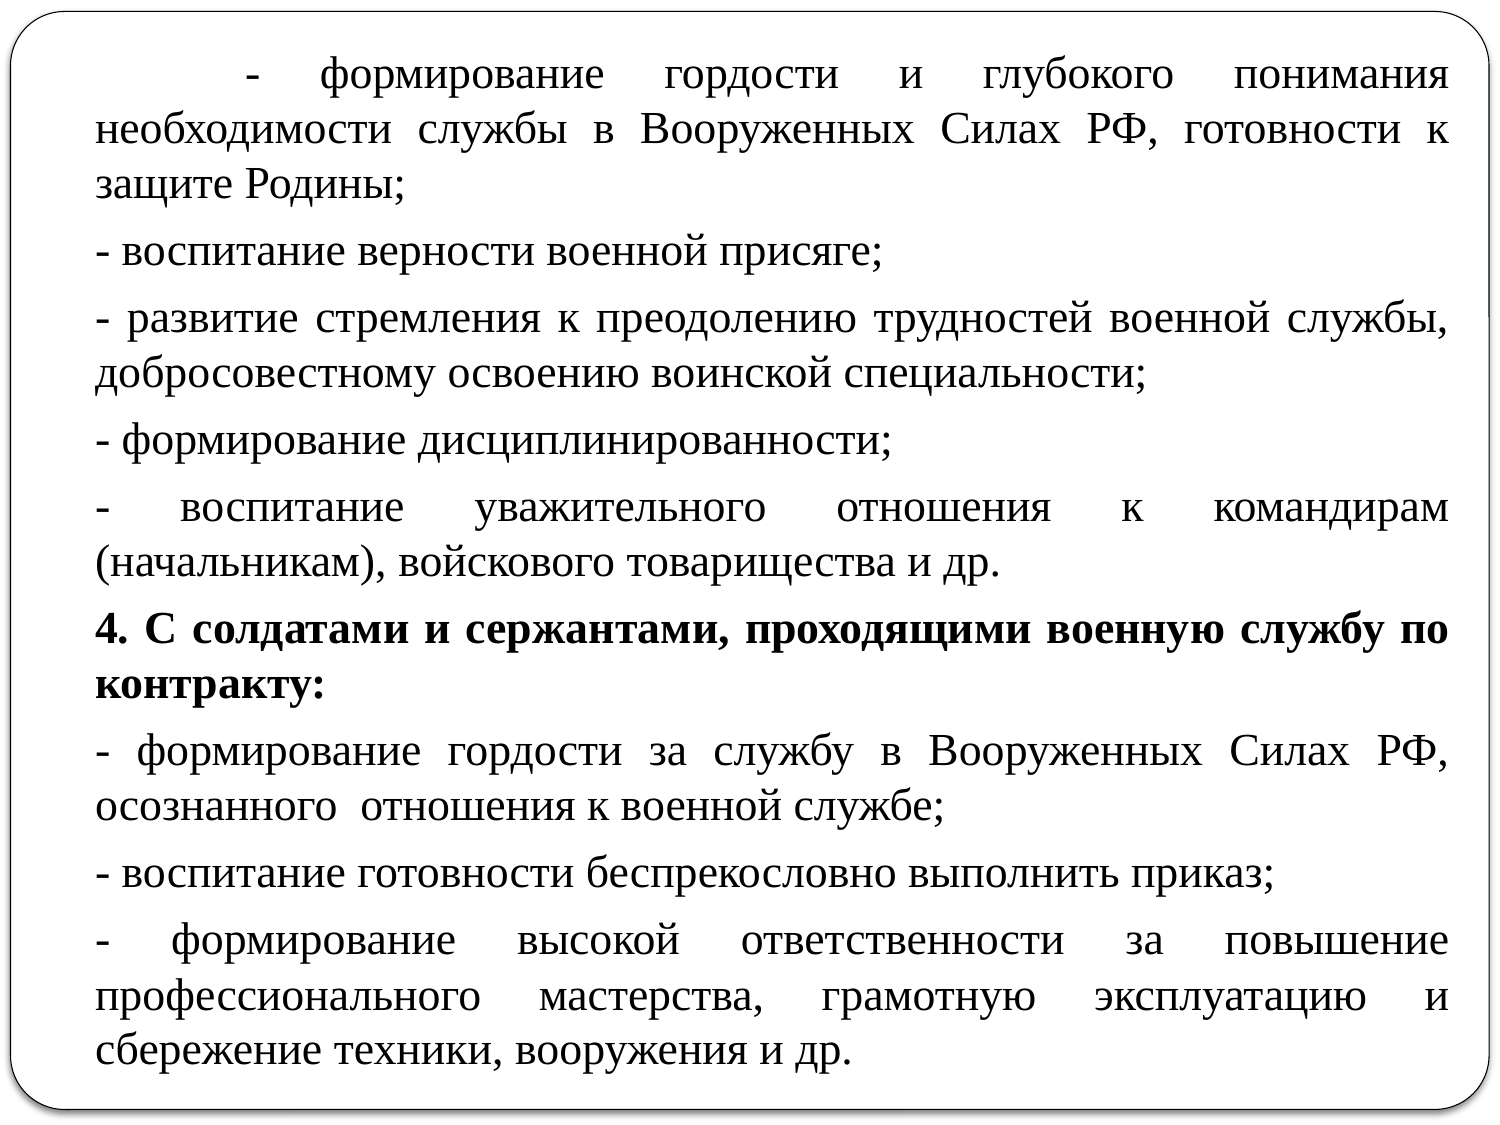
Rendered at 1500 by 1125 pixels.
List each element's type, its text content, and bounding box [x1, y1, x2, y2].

list - формирование гордости и глубокого понимания необходимости службы в Вооруженных Силах РФ, готовности к защите Родины; - воспитание верности военной присяге; - развитие стремления к преодолению трудностей военной службы, добросовестному освоению воинской специальности; - формирование дисциплинированности; - воспитание уважительного отношения к командирам (начальникам), войскового товарищества и др. 4. С солдатами и сержантами, проходящими военную службу по контракту: - формирование гордости за службу в Вооруженных Силах РФ, осознанного отношения к военной службе; - воспитание готовности беспрекословно выполнить приказ; - формирование высокой ответственности за повышение профессионального мастерства, грамотную эксплуатацию и сбережение техники, вооружения и др. [35, 35, 1465, 786]
